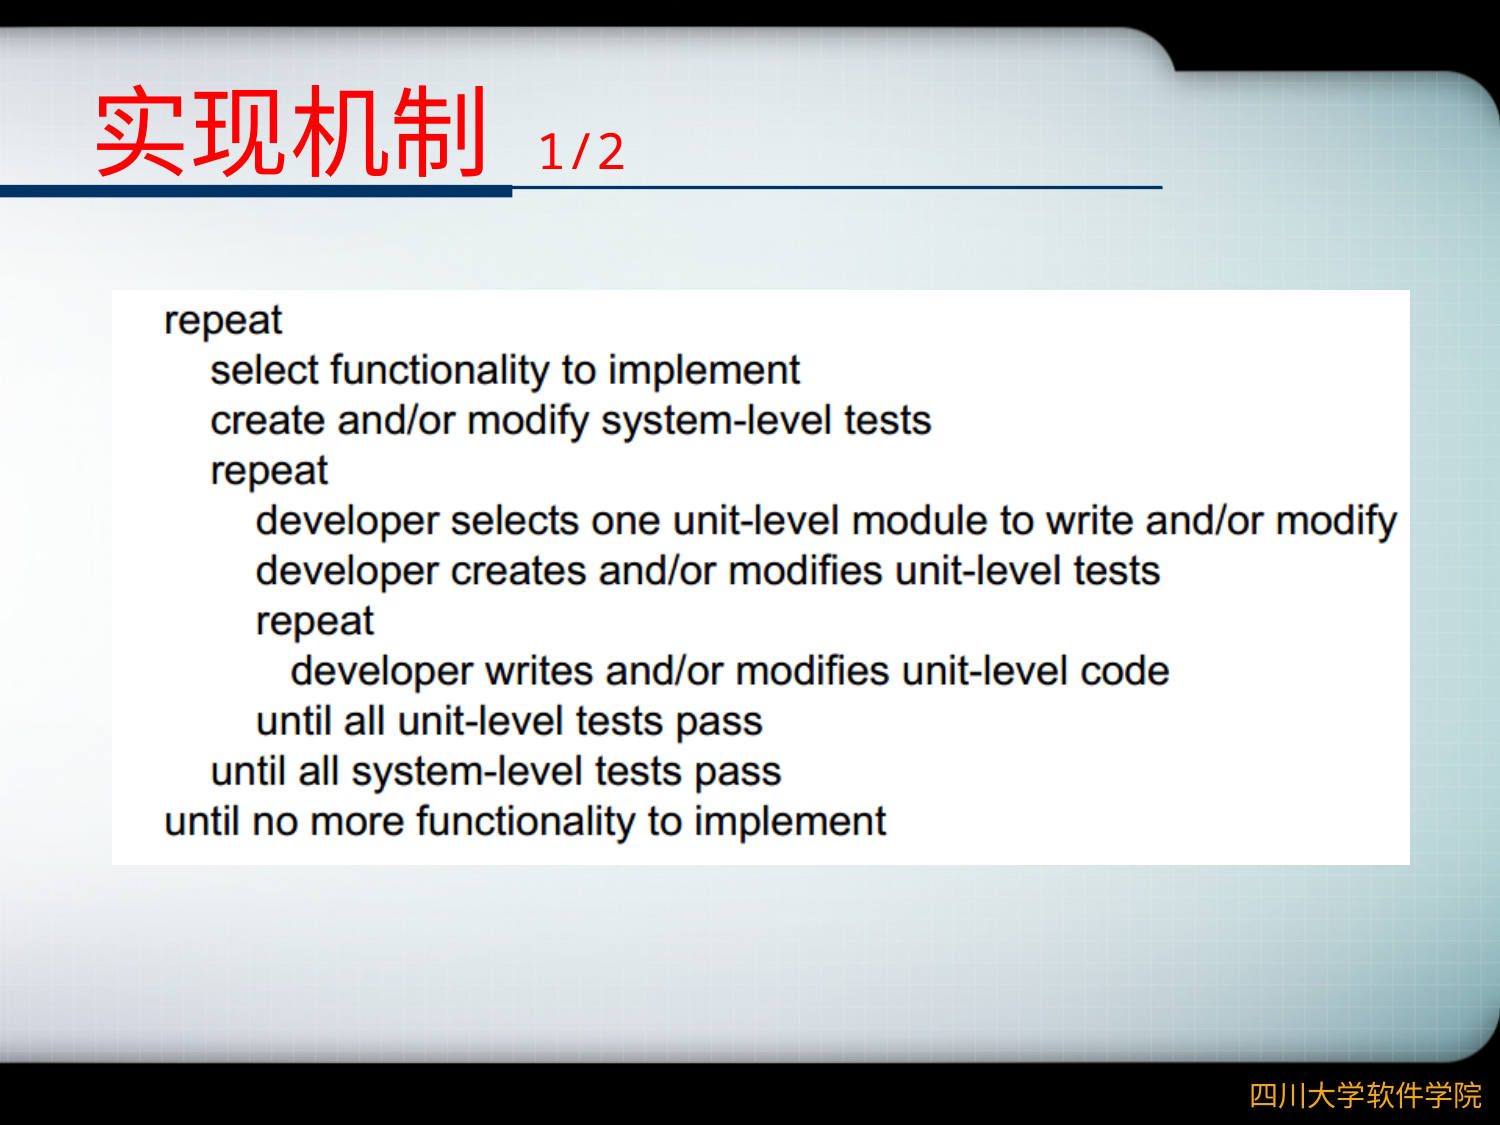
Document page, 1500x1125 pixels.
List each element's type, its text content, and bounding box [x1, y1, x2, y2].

title 实现机制 1/2 [75, 78, 1447, 180]
picture [0, 0, 1500, 1125]
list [112, 290, 1410, 865]
